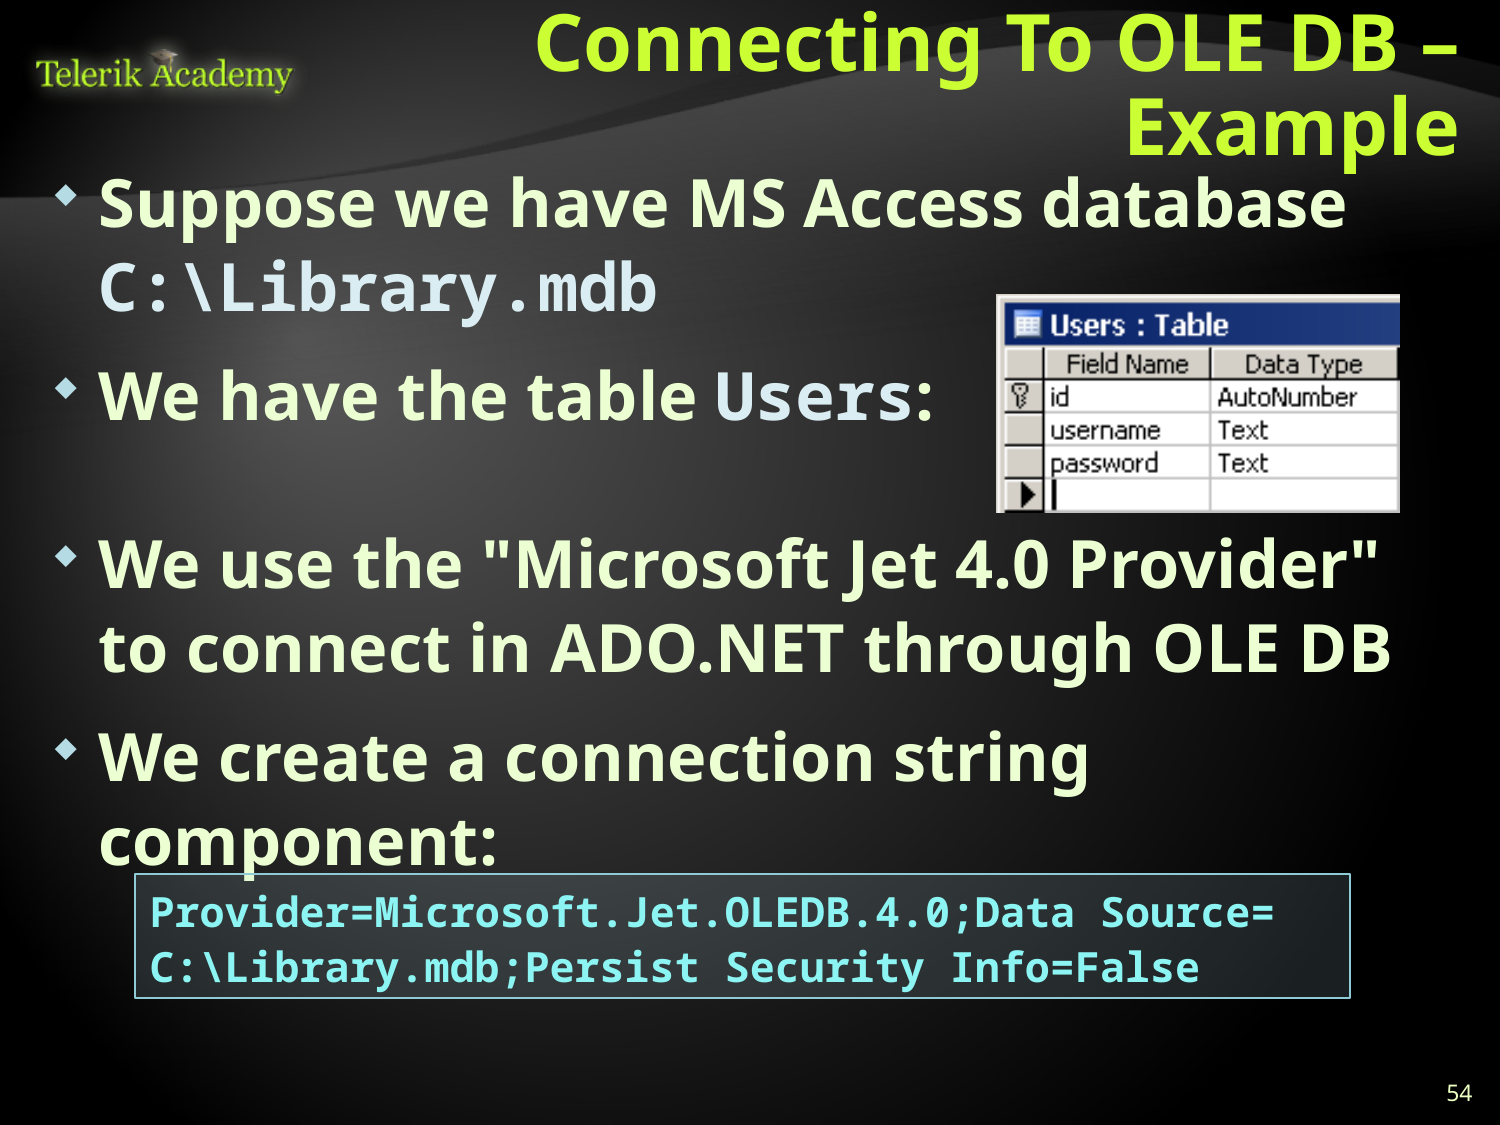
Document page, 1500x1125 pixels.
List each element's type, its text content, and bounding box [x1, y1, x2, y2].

slide_number 54 [1412, 1074, 1488, 1113]
list Suppose we have MS Access database C:\Library.mdb We have the table Users: We use the "Microsoft Jet 4.0 Provider" to connect in ADO.NET through OLE DB We create a connection string component: [37, 149, 1463, 1100]
picture [0, 0, 1500, 1125]
title Connecting To OLE DB – Example [300, 12, 1475, 163]
text_box Provider=Microsoft.Jet.OLEDB.4.0;Data Source= C:\Library.mdb;Persist Security Info=False [134, 873, 1350, 999]
